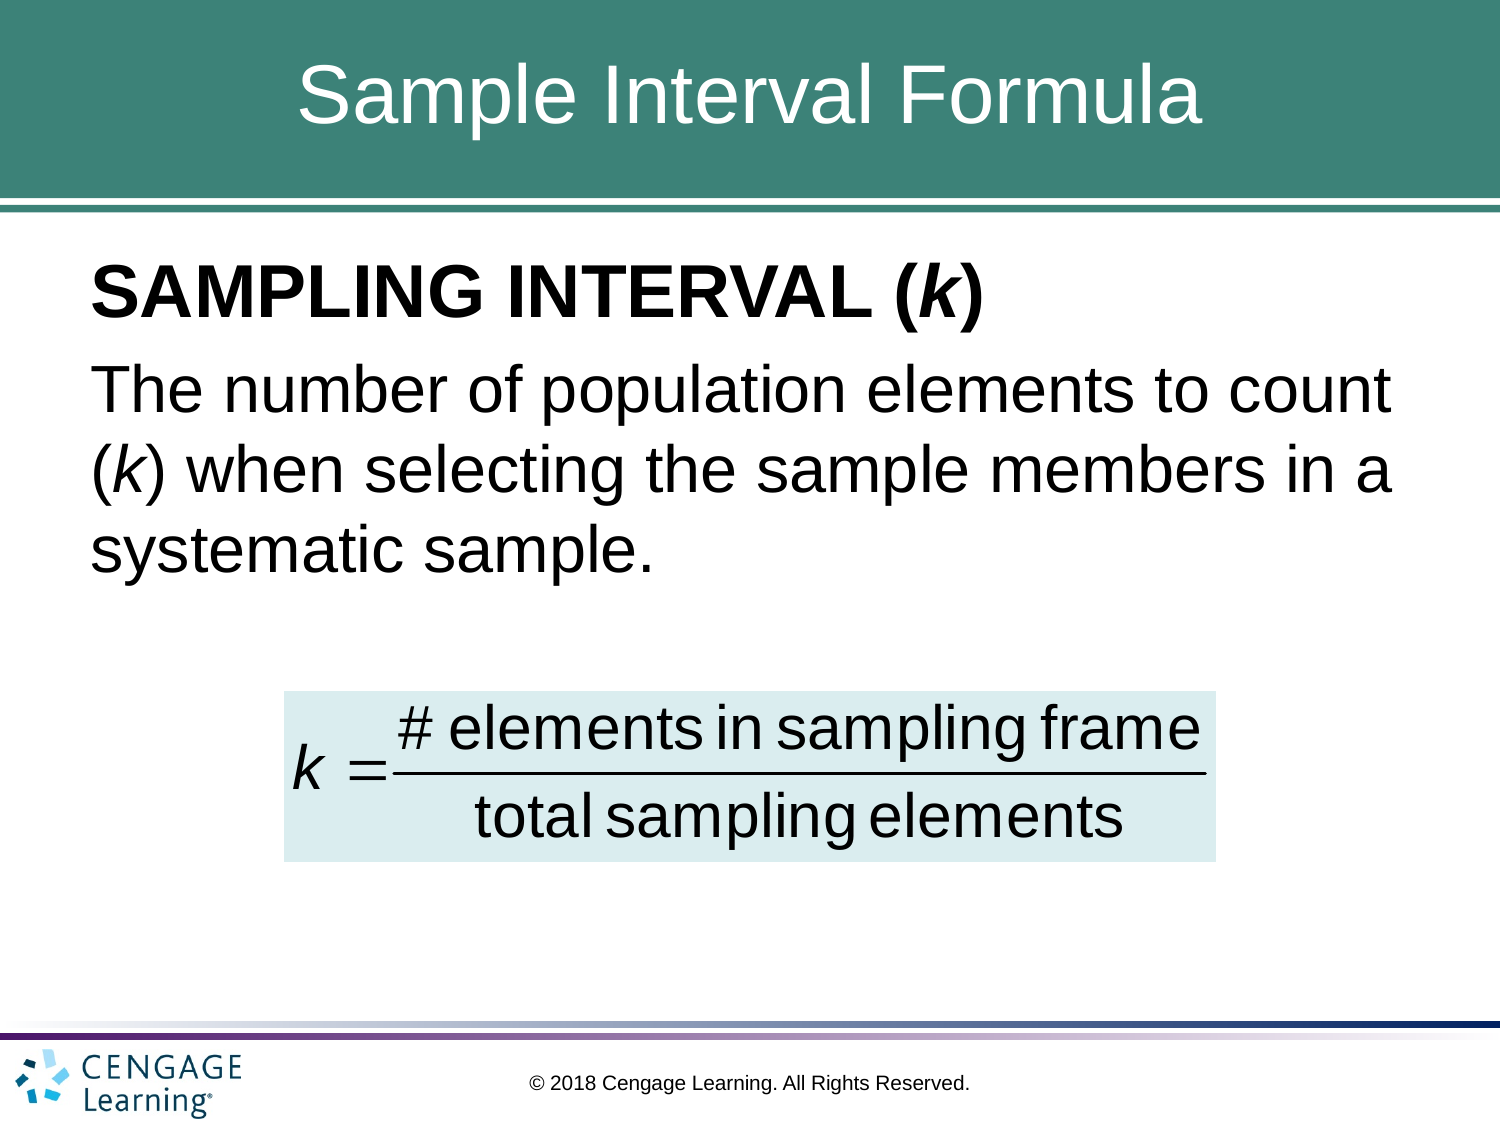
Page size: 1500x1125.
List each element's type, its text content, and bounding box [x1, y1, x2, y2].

title Sample Interval Formula [37, 0, 1463, 181]
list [283, 690, 1217, 863]
picture [15, 1049, 241, 1119]
list SAMPLING INTERVAL (k) The number of population elements to count (k) when selecting the sample members in a systematic sample. [74, 234, 1426, 613]
